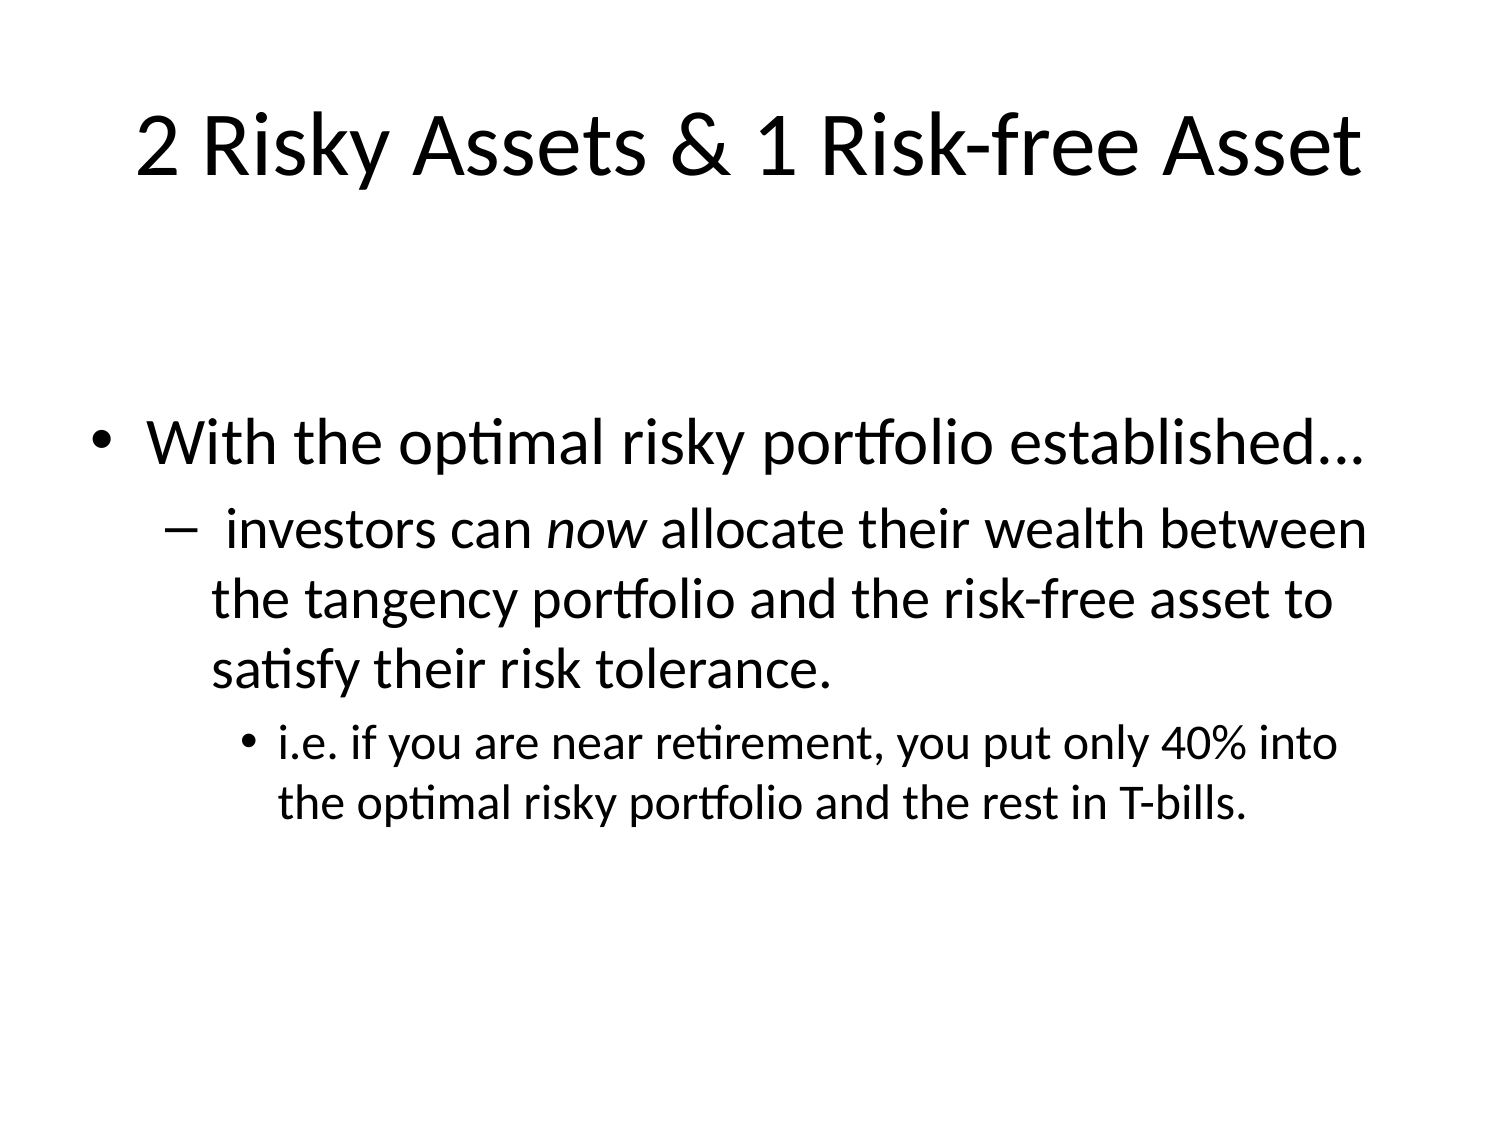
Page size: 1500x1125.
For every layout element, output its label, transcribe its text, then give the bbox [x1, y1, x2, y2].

title 2 Risky Assets & 1 Risk-free Asset [75, 45, 1425, 233]
list With the optimal risky portfolio established... investors can now allocate their wealth between the tangency portfolio and the risk-free asset to satisfy their risk tolerance. i.e. if you are near retirement, you put only 40% into the optimal risky portfolio and the rest in T-bills. [75, 390, 1425, 1125]
